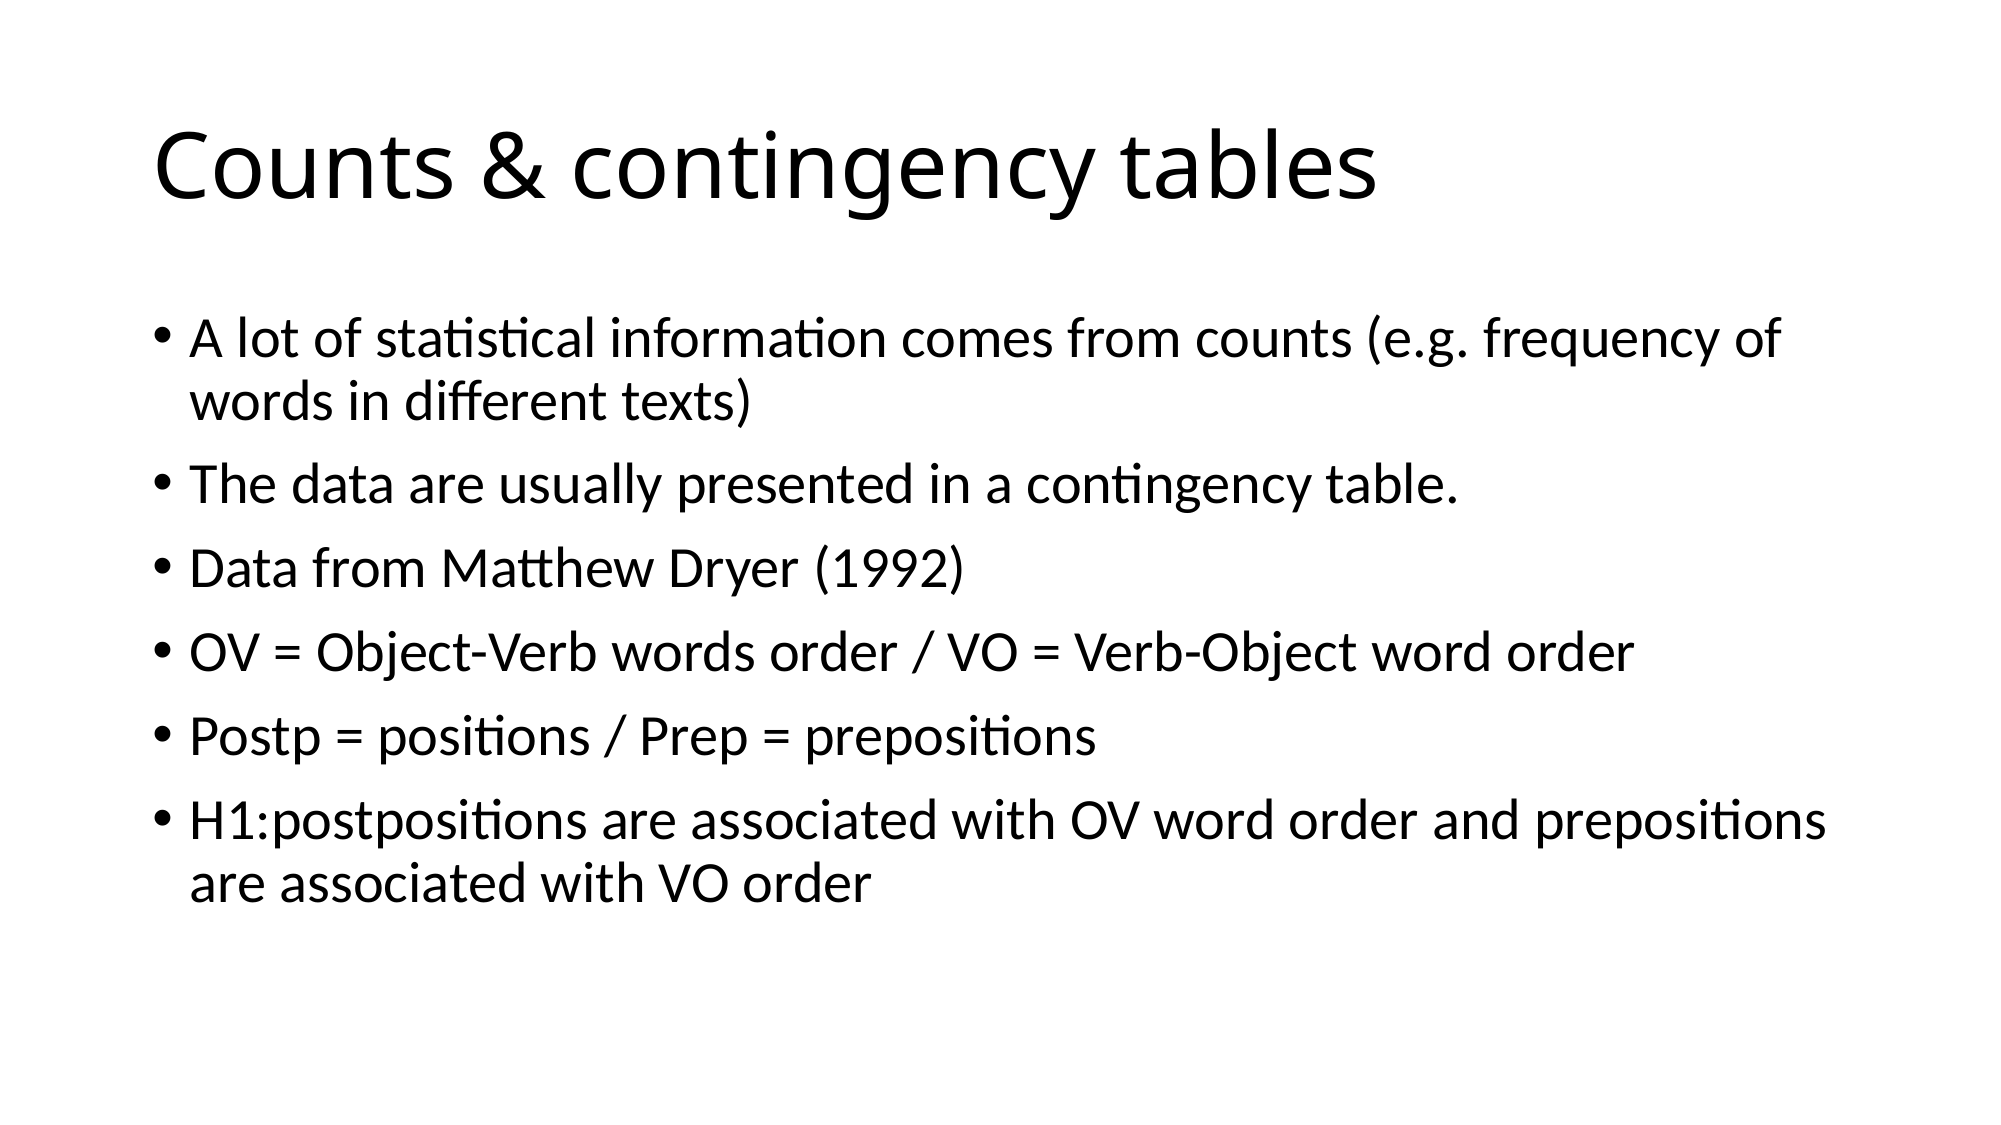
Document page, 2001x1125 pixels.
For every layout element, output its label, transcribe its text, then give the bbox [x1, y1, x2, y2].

list A lot of statistical information comes from counts (e.g. frequency of words in different texts) The data are usually presented in a contingency table. Data from Matthew Dryer (1992) OV = Object-Verb words order / VO = Verb-Object word order Postp = positions / Prep = prepositions H1:postpositions are associated with OV word order and prepositions are associated with VO order [137, 299, 1863, 1014]
title Counts & contingency tables [137, 59, 1863, 278]
